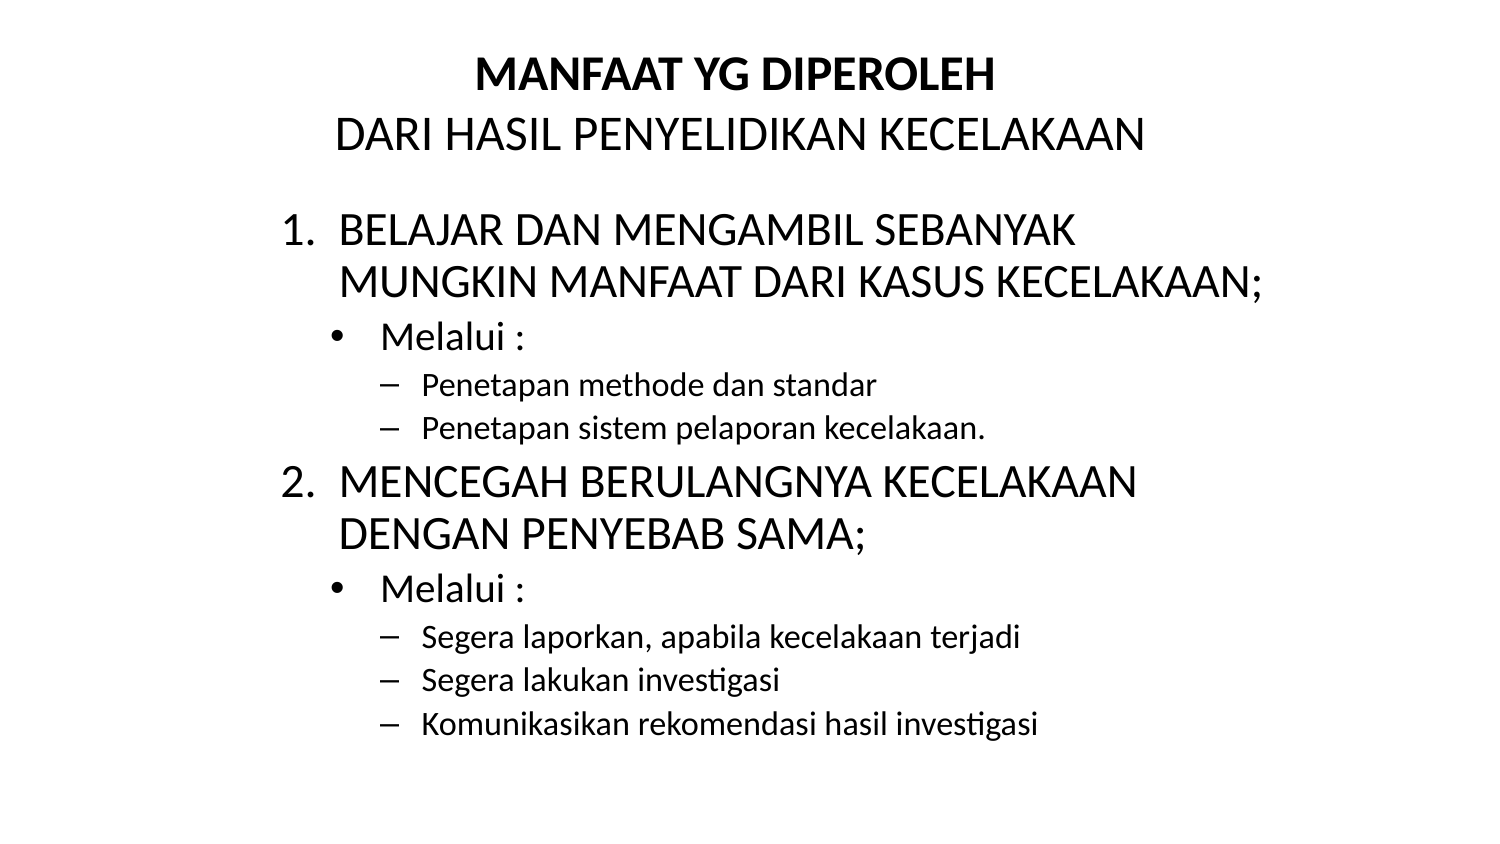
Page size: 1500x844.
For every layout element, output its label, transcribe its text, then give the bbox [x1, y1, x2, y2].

title MANFAAT YG DIPEROLEH DARI HASIL PENYELIDIKAN KECELAKAAN [206, 18, 1276, 182]
list BELAJAR DAN MENGAMBIL SEBANYAK MUNGKIN MANFAAT DARI KASUS KECELAKAAN; Melalui : Penetapan methode dan standar Penetapan sistem pelaporan kecelakaan. MENCEGAH BERULANGNYA KECELAKAAN DENGAN PENYEBAB SAMA; Melalui : Segera laporkan, apabila kecelakaan terjadi Segera lakukan investigasi Komunikasikan rekomendasi hasil investigasi [215, 196, 1285, 807]
